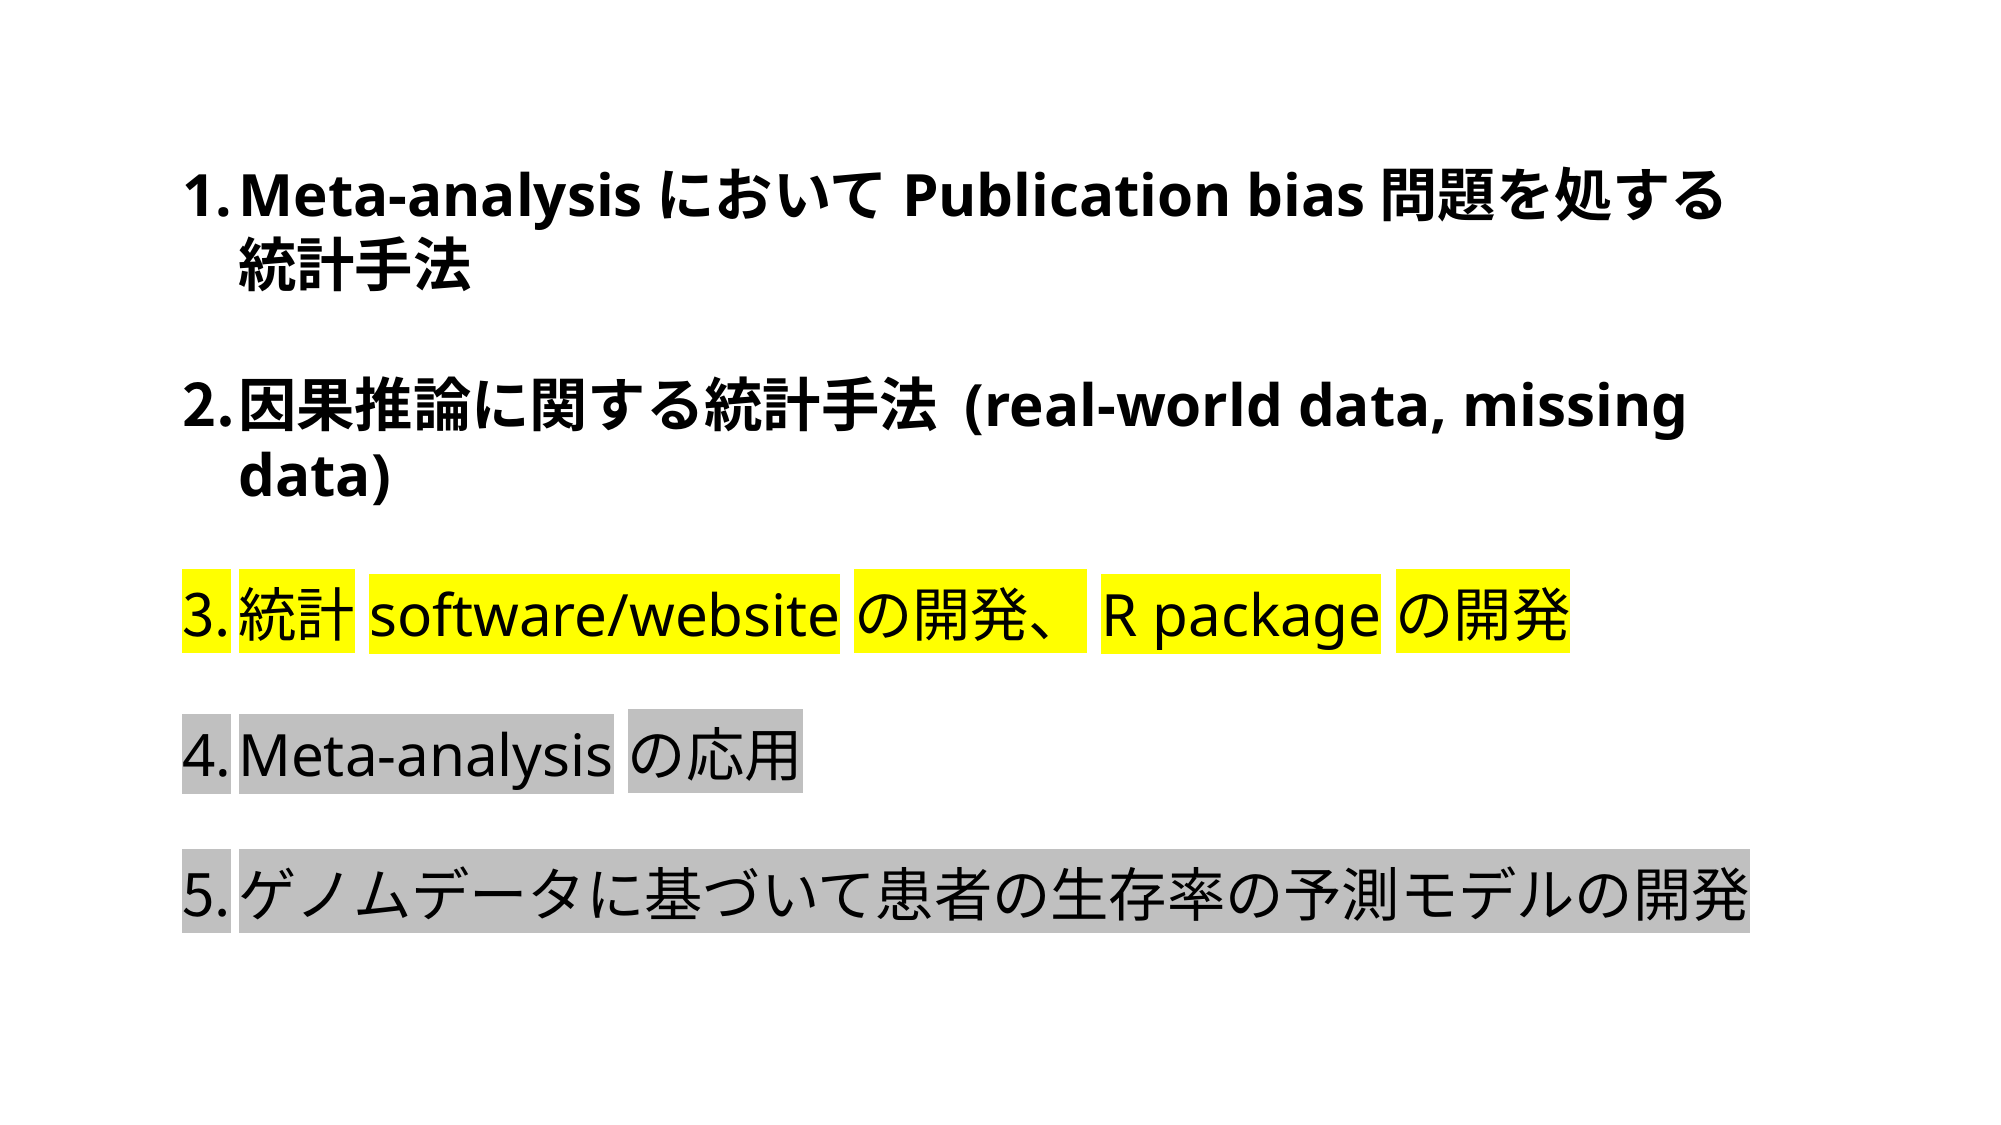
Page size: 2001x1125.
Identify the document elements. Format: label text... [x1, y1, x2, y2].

text_box Meta-analysisにおいてPublication bias問題を処する統計手法 因果推論に関する統計手法 (real-world data, missing data) 統計software/websiteの開発、R packageの開発 Meta-analysisの応用 ゲノムデータに基づいて患者の生存率の予測モデルの開発 [167, 150, 1787, 1076]
